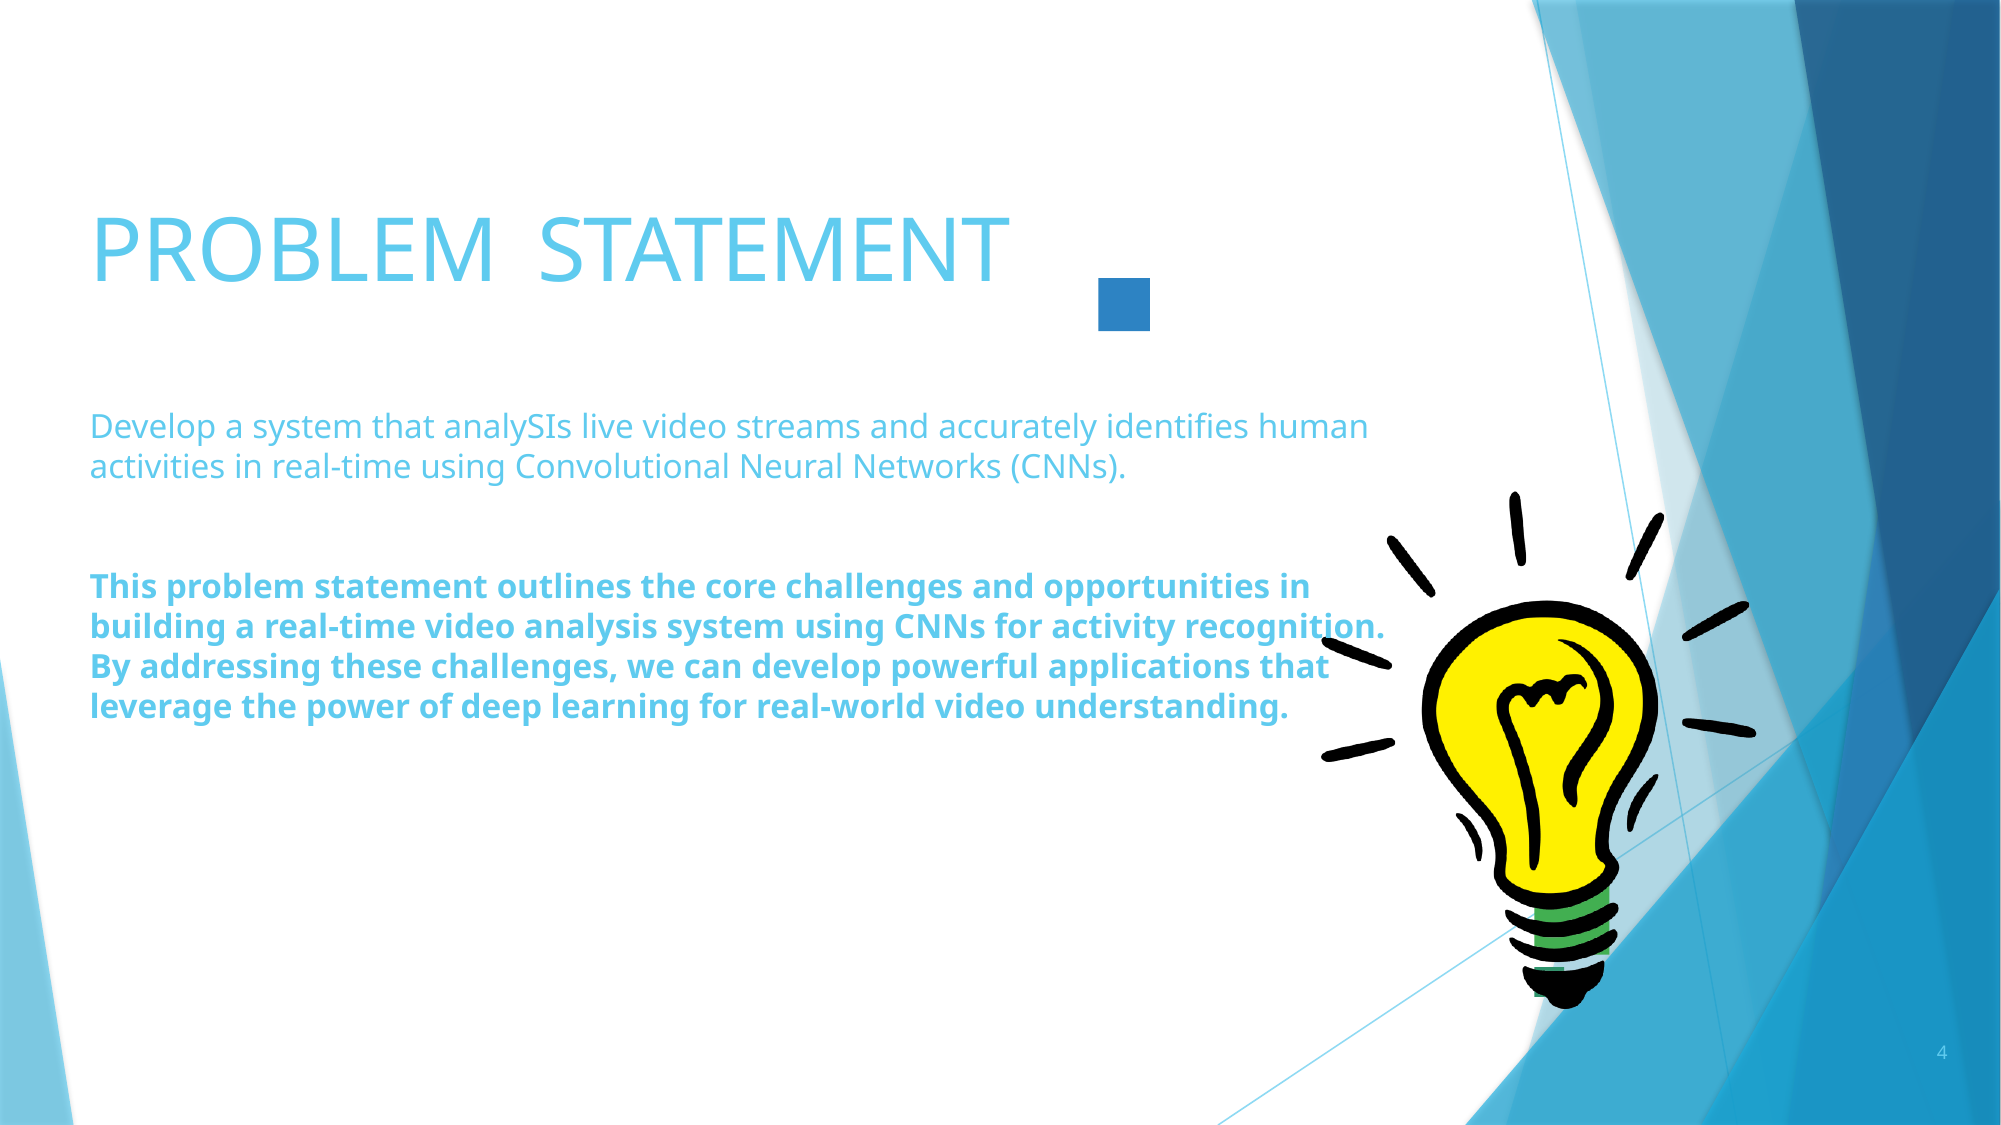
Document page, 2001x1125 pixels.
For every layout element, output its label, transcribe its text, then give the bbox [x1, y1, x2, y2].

slide_number 4 [1837, 726, 1948, 1125]
title PROBLEM STATEMENT Develop a system that analySIs live video streams and accurately identifies human activities in real-time using Convolutional Neural Networks (CNNs). This problem statement outlines the core challenges and opportunities in building a real-time video analysis system using CNNs for activity recognition. By addressing these challenges, we can develop powerful applications that leverage the power of deep learning for real-world video understanding. [87, 190, 1425, 725]
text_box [1310, 480, 1765, 1017]
